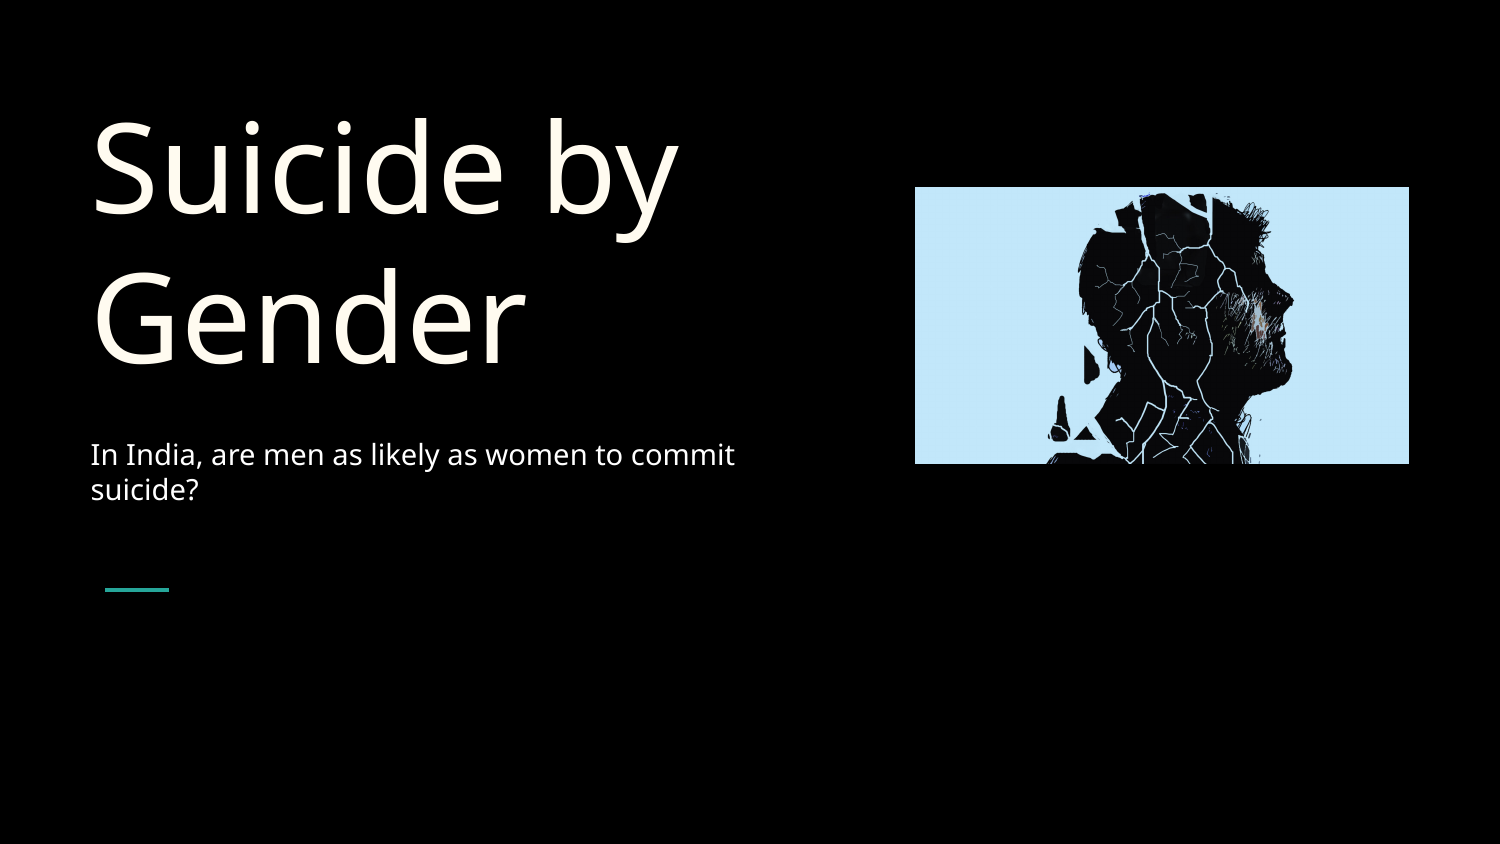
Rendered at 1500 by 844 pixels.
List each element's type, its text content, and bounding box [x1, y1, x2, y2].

title Suicide by Gender [75, 187, 853, 421]
text_box In India, are men as likely as women to commit suicide? [75, 421, 856, 523]
picture [915, 186, 1409, 465]
